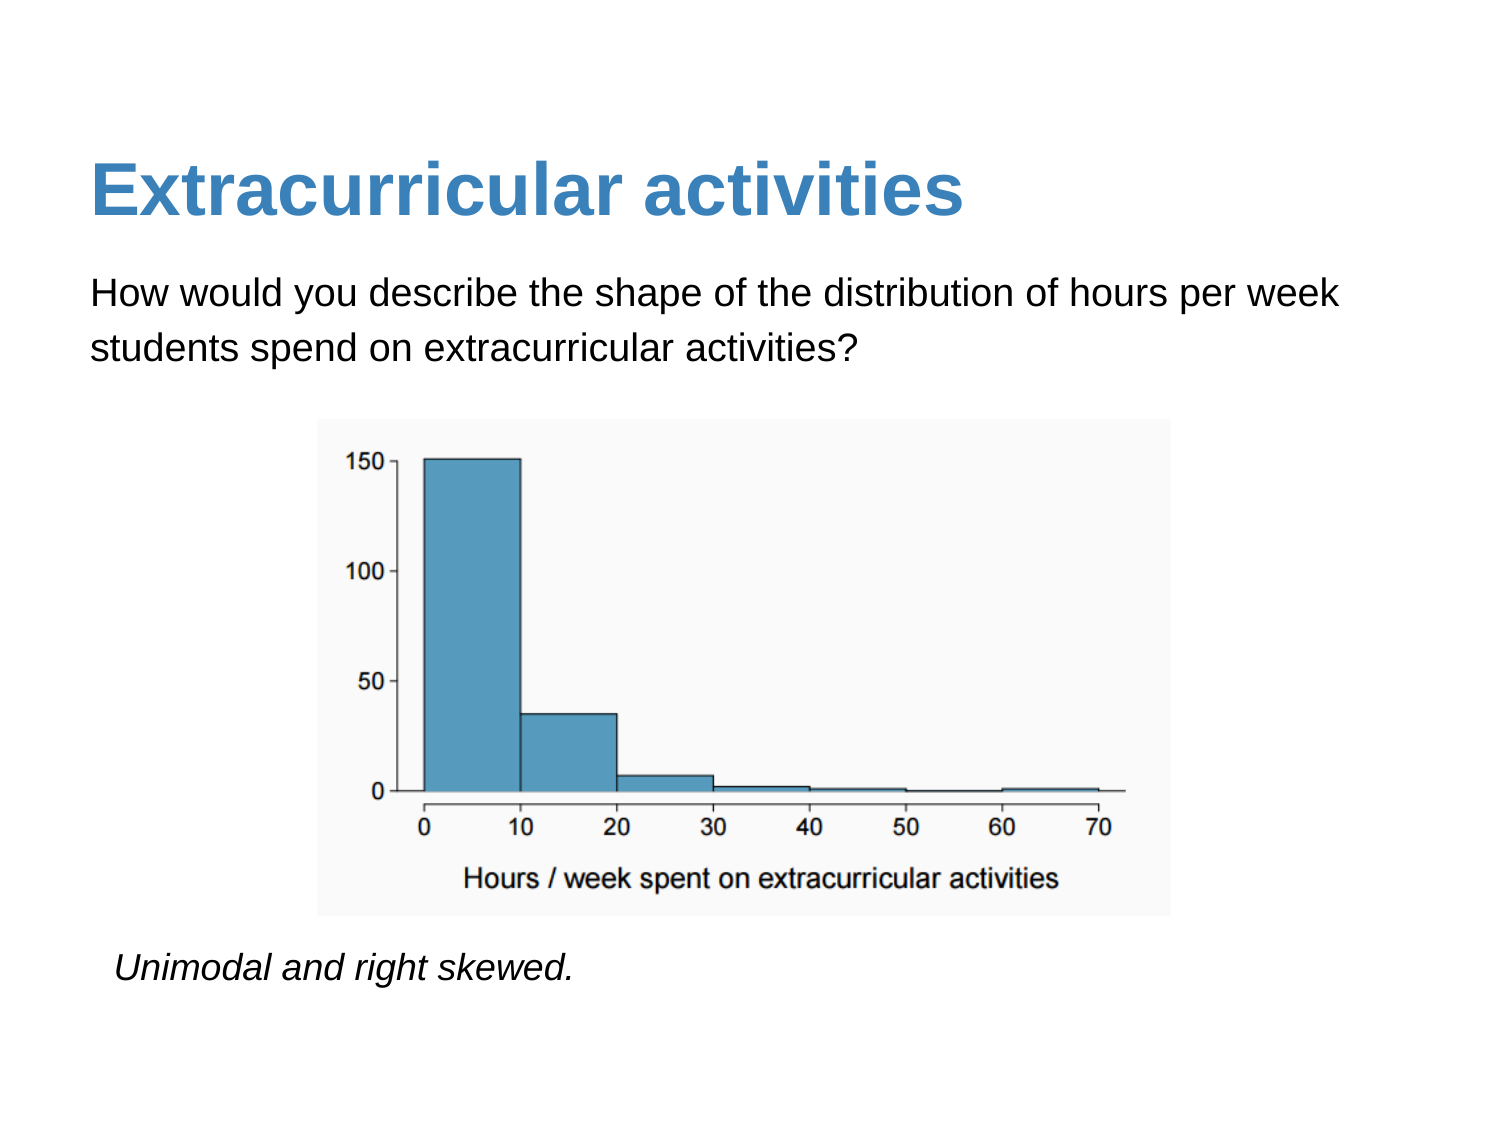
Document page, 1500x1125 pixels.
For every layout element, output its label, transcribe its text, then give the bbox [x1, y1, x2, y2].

list How would you describe the shape of the distribution of hours per week students spend on extracurricular activities? [75, 246, 1413, 1068]
text_box Unimodal and right skewed. [98, 927, 1391, 1068]
picture [316, 419, 1171, 916]
title Extracurricular activities [75, 57, 1425, 246]
